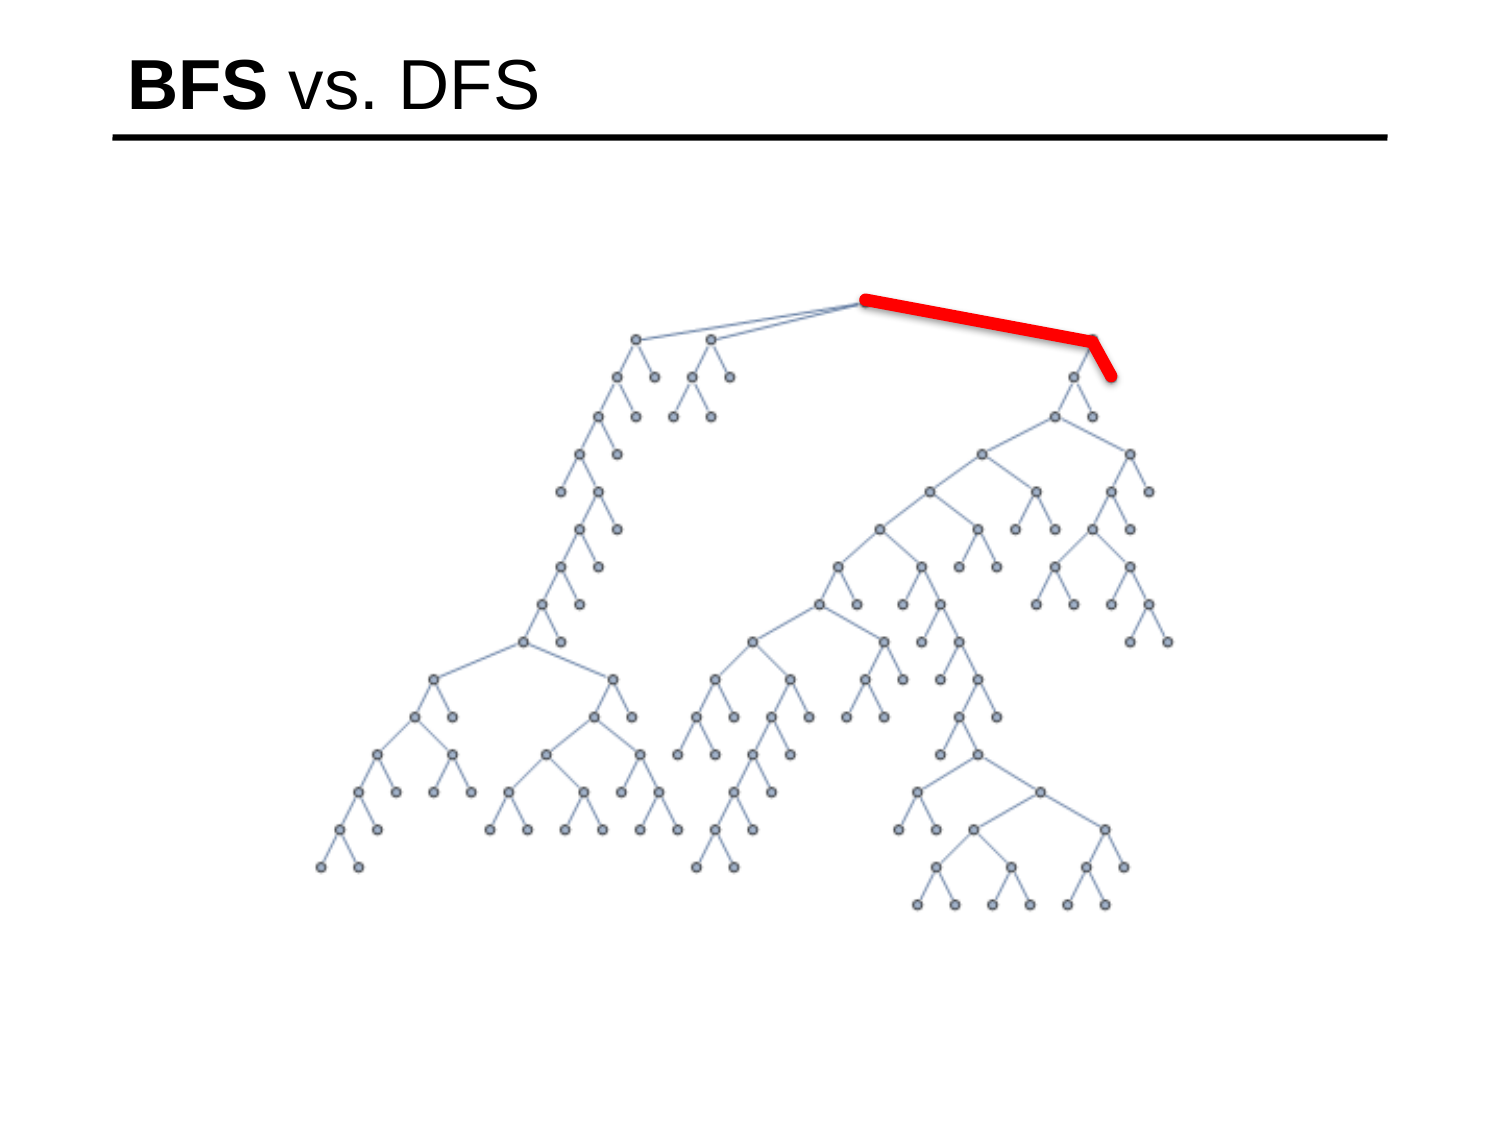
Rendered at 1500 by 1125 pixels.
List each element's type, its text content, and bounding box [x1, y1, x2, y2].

title BFS vs. DFS [112, 12, 1388, 151]
picture [308, 291, 1188, 926]
